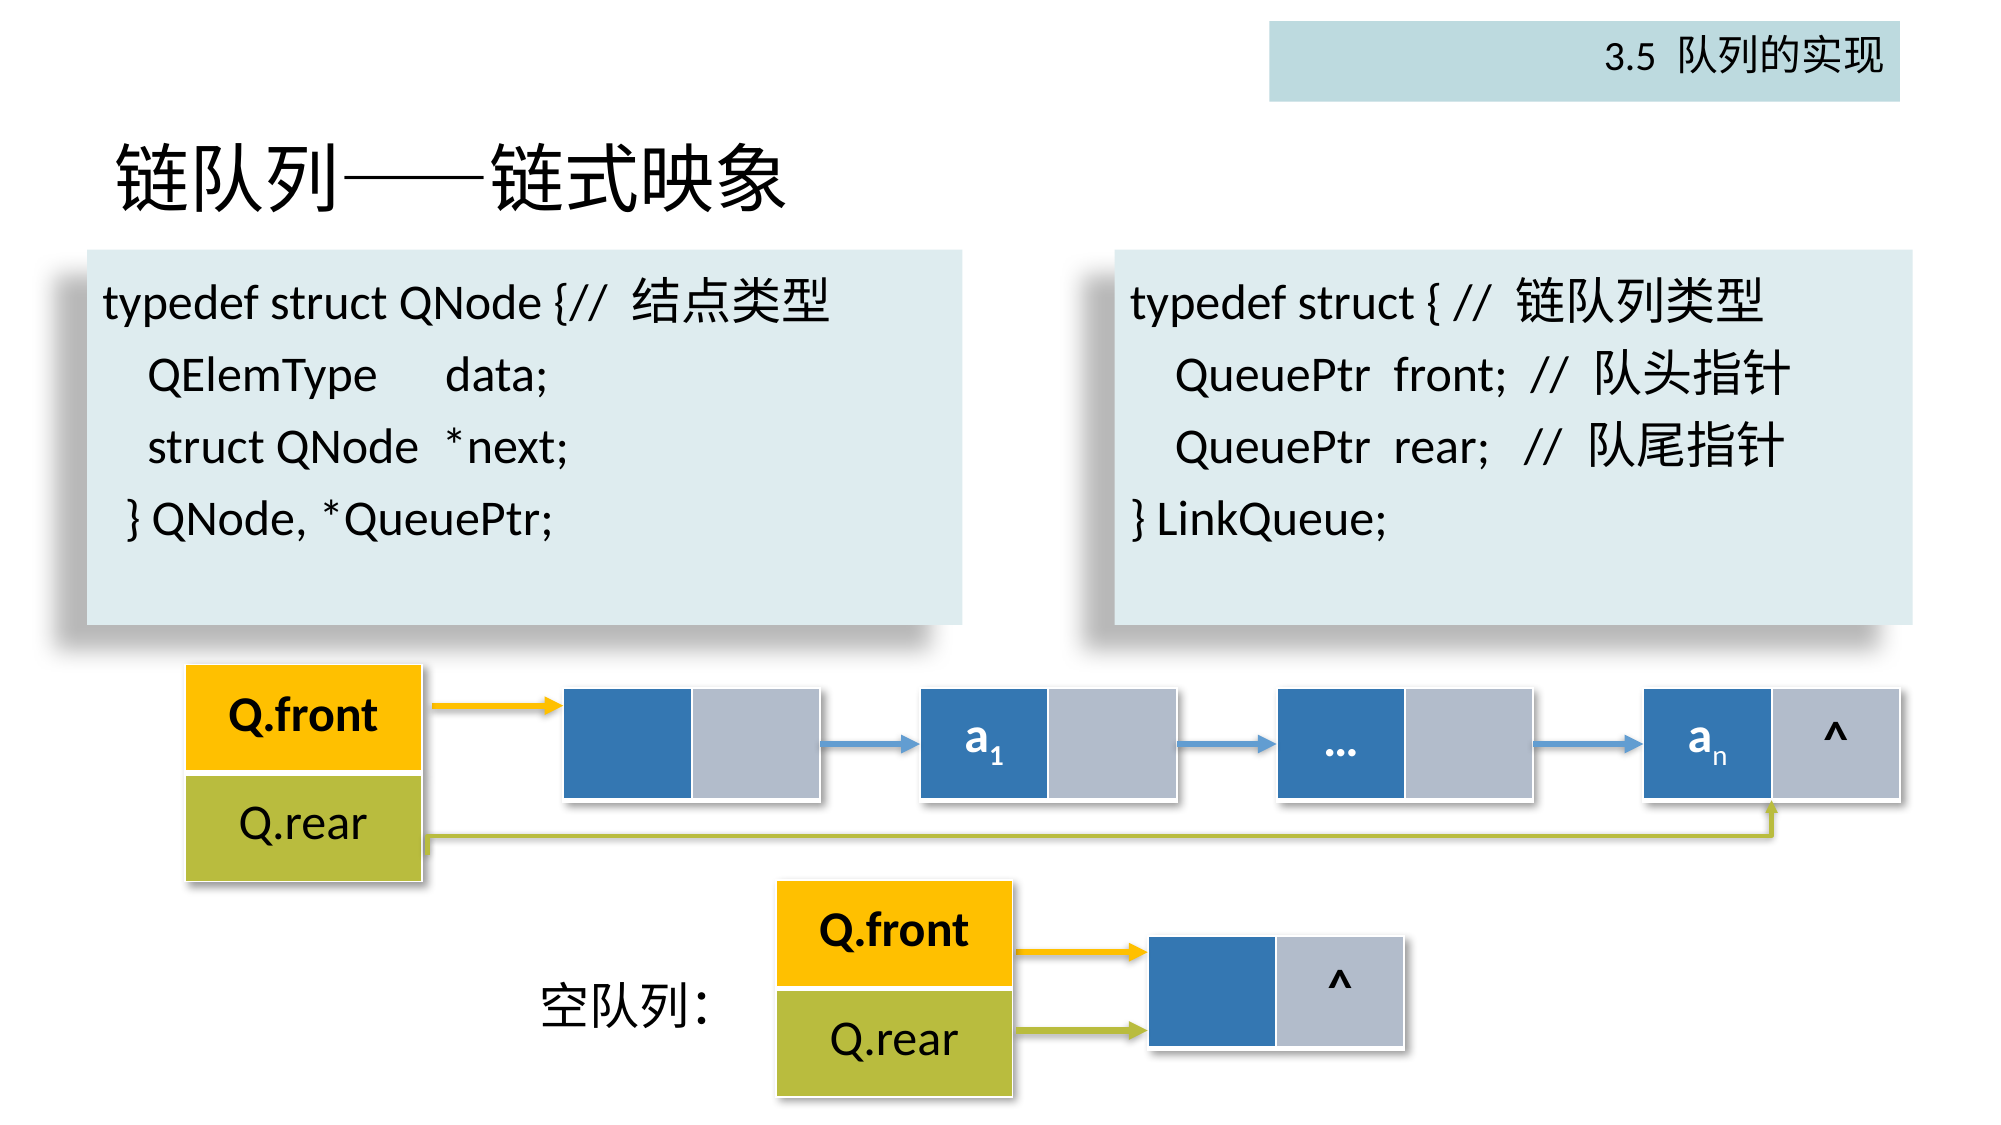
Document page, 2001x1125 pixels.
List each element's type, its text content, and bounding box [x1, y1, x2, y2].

list 3.5 队列的实现 [1269, 21, 1900, 102]
table_header [1049, 689, 1176, 798]
text_box typedef struct { // 链队列类型 QueuePtr front; // 队头指针 QueuePtr rear; // 队尾指针 } LinkQueue; [1113, 248, 1915, 627]
table_header [1406, 689, 1532, 798]
text_box 空队列： [524, 967, 717, 1042]
table_header ^ [1277, 937, 1403, 1046]
table_cell Q.rear [777, 991, 1012, 1096]
table_header [564, 689, 691, 798]
table_header an [1644, 689, 1771, 798]
table_cell Q.rear [186, 776, 421, 881]
table_header [1149, 937, 1275, 1046]
title 链队列——链式映象 [99, 120, 1900, 233]
text_box typedef struct QNode {// 结点类型 QElemType data; struct QNode *next; } QNode, *QueuePtr; [85, 248, 965, 627]
table_header Q.front [777, 881, 1012, 986]
table_header [693, 689, 819, 798]
table_header ^ [1773, 689, 1899, 798]
table_header Q.front [186, 665, 421, 770]
table_header a1 [921, 689, 1047, 798]
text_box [427, 799, 1772, 856]
table_header … [1278, 689, 1404, 798]
